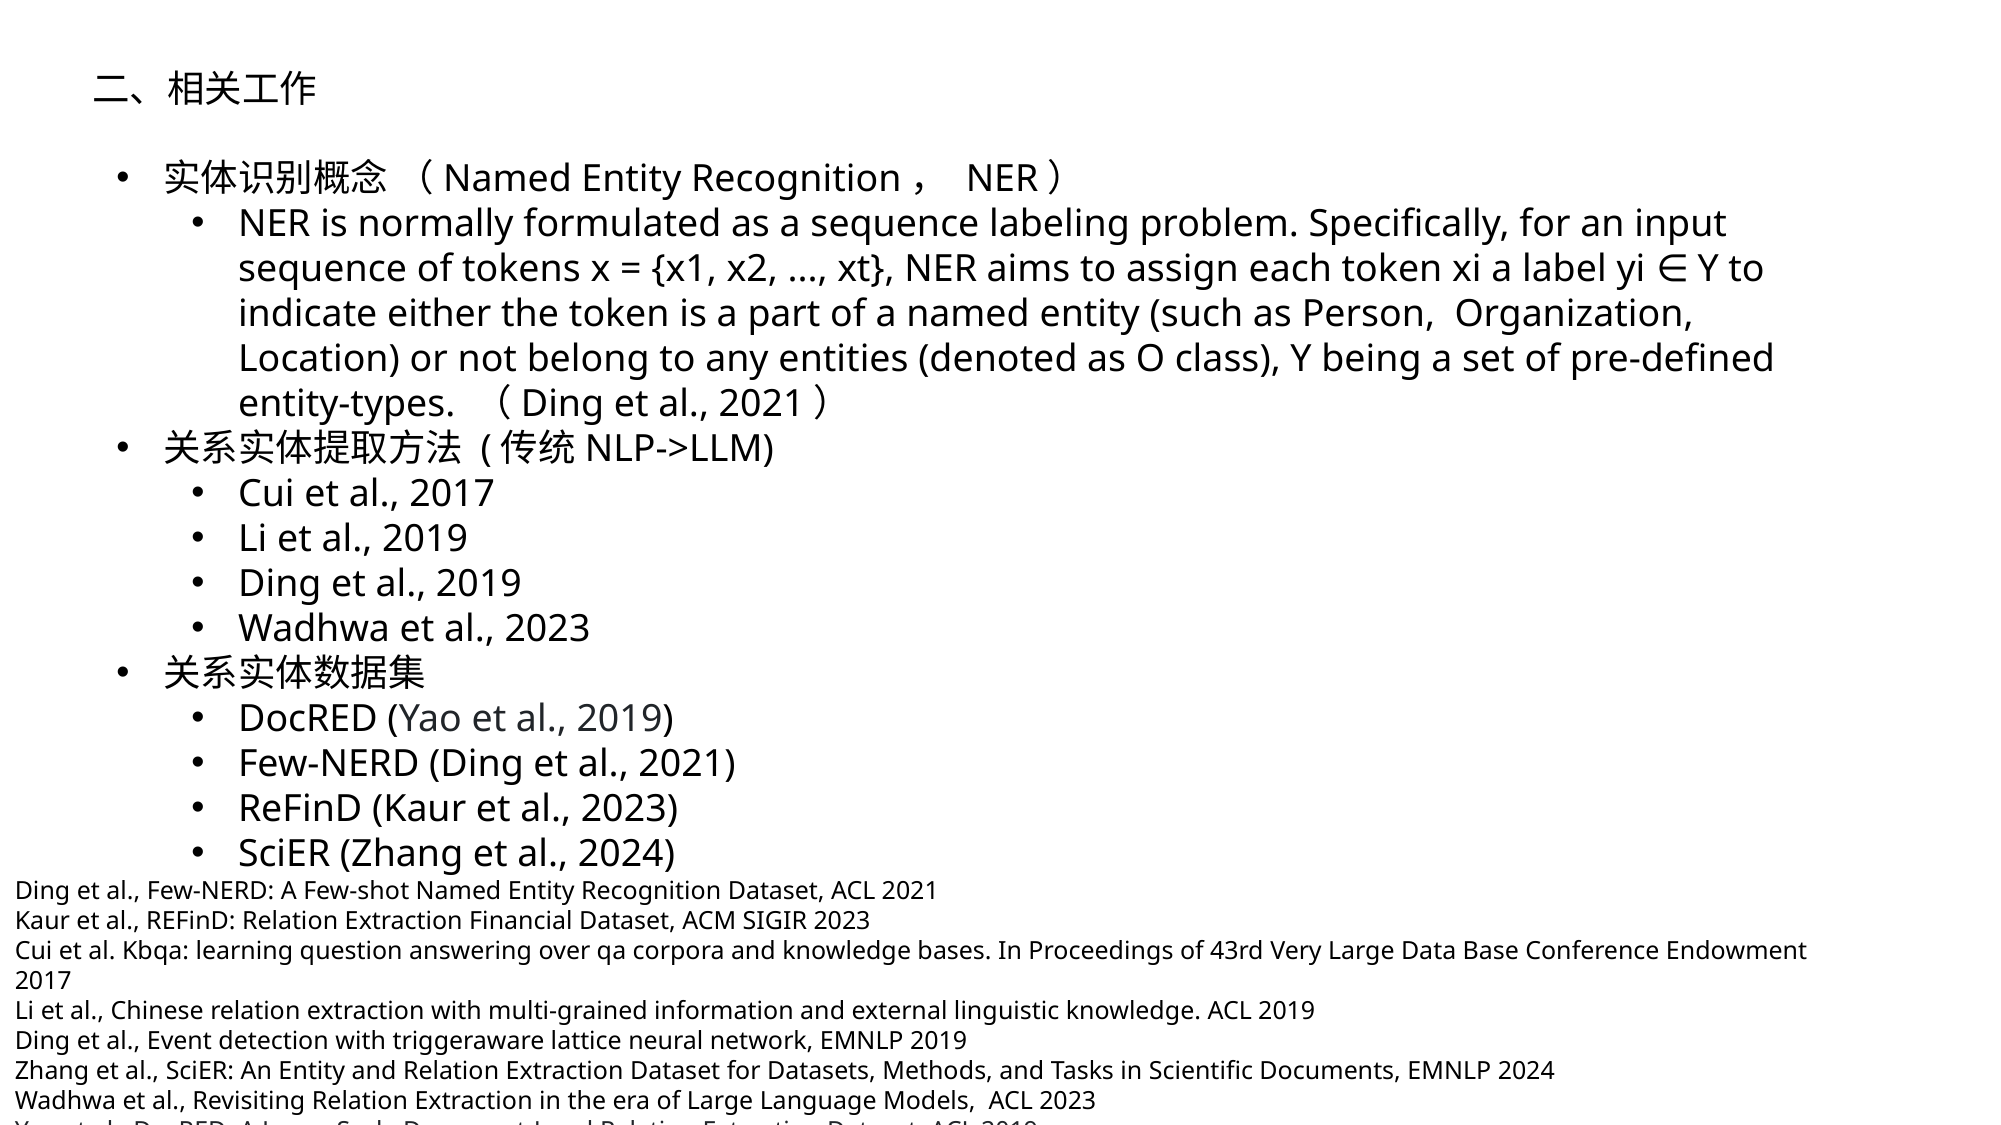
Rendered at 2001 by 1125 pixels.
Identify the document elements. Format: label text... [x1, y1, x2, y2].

text_box 实体识别概念 （Named Entity Recognition， NER） NER is normally formulated as a sequence labeling problem. Specifically, for an input sequence of tokens x = {x1, x2, ..., xt}, NER aims to assign each token xi a label yi ∈ Y to indicate either the token is a part of a named entity (such as Person, Organization, Location) or not belong to any entities (denoted as O class), Y being a set of pre-defined entity-types. （Ding et al., 2021） 关系实体提取方法 (传统NLP->LLM) Cui et al., 2017 Li et al., 2019 Ding et al., 2019 Wadhwa et al., 2023 关系实体数据集 DocRED (Yao et al., 2019) Few-NERD (Ding et al., 2021) ReFinD (Kaur et al., 2023) SciER (Zhang et al., 2024) [101, 146, 1814, 867]
text_box Ding et al., Few-NERD: A Few-shot Named Entity Recognition Dataset, ACL 2021 Kaur et al., REFinD: Relation Extraction Financial Dataset, ACM SIGIR 2023 Cui et al. Kbqa: learning question answering over qa corpora and knowledge bases. In Proceedings of 43rd Very Large Data Base Conference Endowment 2017 Li et al., Chinese relation extraction with multi-grained information and external linguistic knowledge. ACL 2019 Ding et al., Event detection with triggeraware lattice neural network, EMNLP 2019 Zhang et al., SciER: An Entity and Relation Extraction Dataset for Datasets, Methods, and Tasks in Scientific Documents, EMNLP 2024 Wadhwa et al., Revisiting Relation Extraction in the era of Large Language Models, ACL 2023 Yao et al., DocRED: A Large-Scale Document-Level Relation Extraction Dataset, ACL 2019 [0, 867, 1835, 1125]
text_box 二、相关工作 [77, 57, 637, 118]
